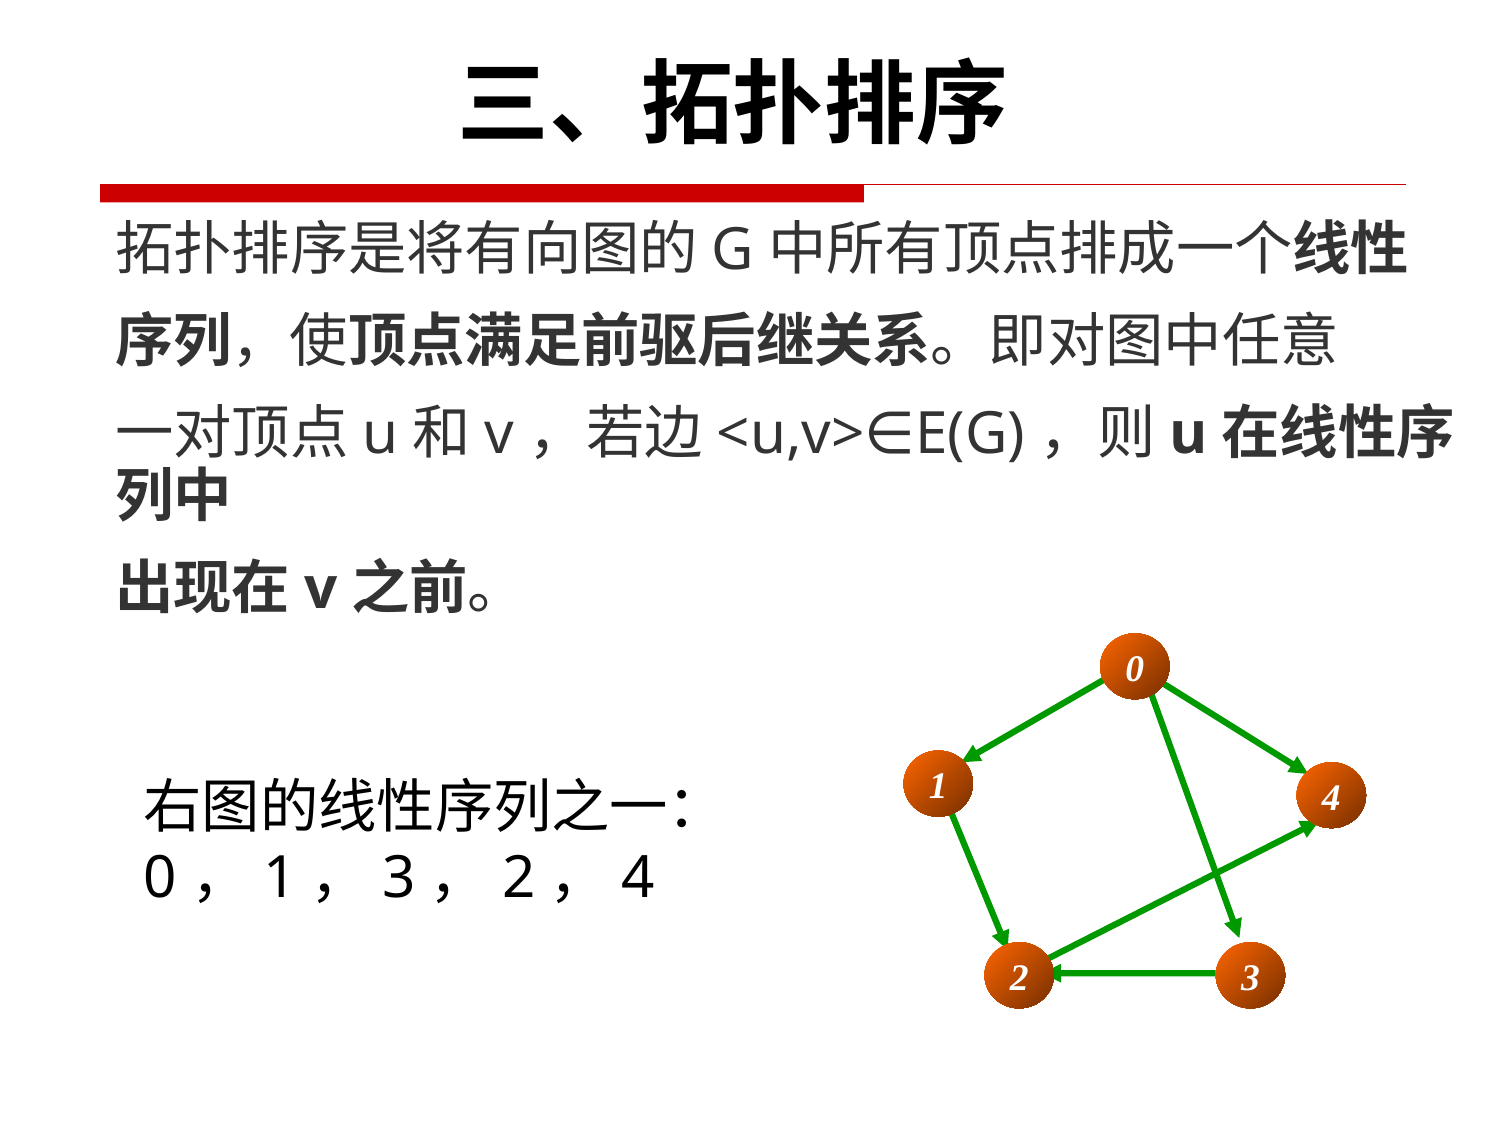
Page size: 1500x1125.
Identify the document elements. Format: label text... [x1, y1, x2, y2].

text_box 右图的线性序列之一：0，1，3，2，4 [128, 762, 765, 917]
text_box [903, 633, 1367, 1009]
list 拓扑排序是将有向图的G中所有顶点排成一个线性 序列，使顶点满足前驱后继关系。即对图中任意 一对顶点u和v，若边<u,v>∈E(G)，则u在线性序列中 出现在v之前。 [100, 211, 1480, 875]
text_box 三、拓扑排序 [39, 37, 1427, 162]
